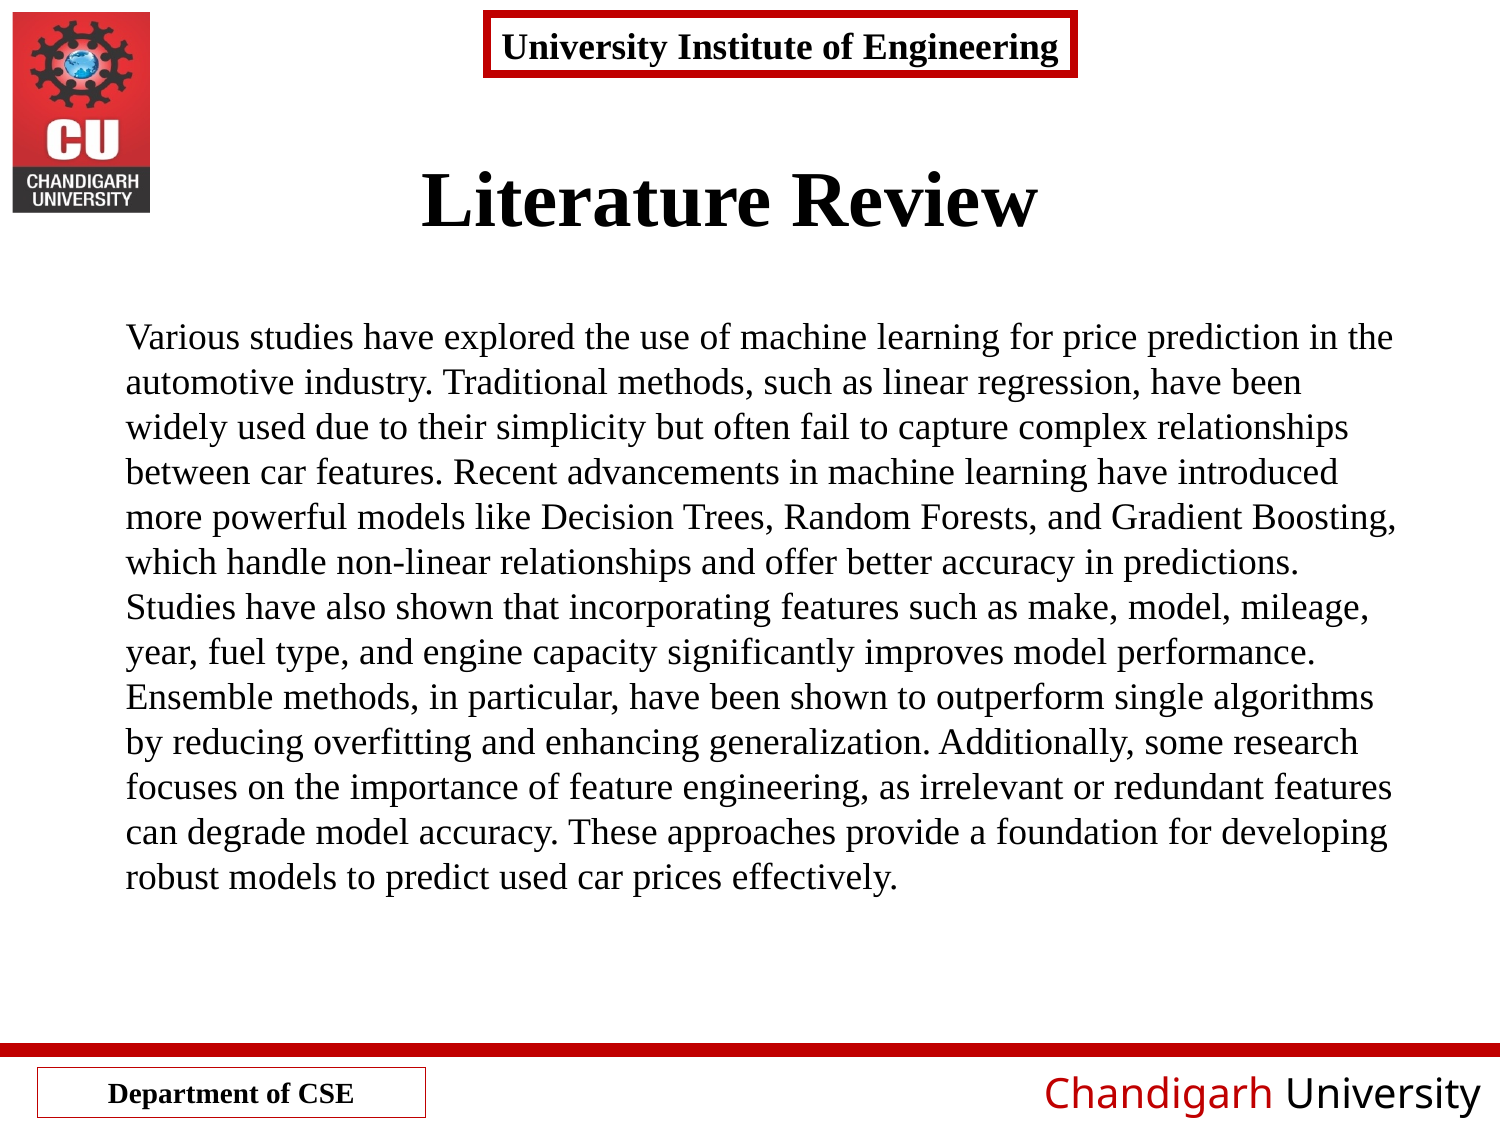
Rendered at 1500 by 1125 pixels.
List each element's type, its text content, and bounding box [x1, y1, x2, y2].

title Literature Review [75, 45, 1425, 233]
text_box Various studies have explored the use of machine learning for price prediction in the automotive industry. Traditional methods, such as linear regression, have been widely used due to their simplicity but often fail to capture complex relationships between car features. Recent advancements in machine learning have introduced more powerful models like Decision Trees, Random Forests, and Gradient Boosting, which handle non-linear relationships and offer better accuracy in predictions. Studies have also shown that incorporating features such as make, model, mileage, year, fuel type, and engine capacity significantly improves model performance. Ensemble methods, in particular, have been shown to outperform single algorithms by reducing overfitting and enhancing generalization. Additionally, some research focuses on the importance of feature engineering, as irrelevant or redundant features can degrade model accuracy. These approaches provide a foundation for developing robust models to predict used car prices effectively. [110, 304, 1420, 905]
picture [12, 12, 150, 213]
